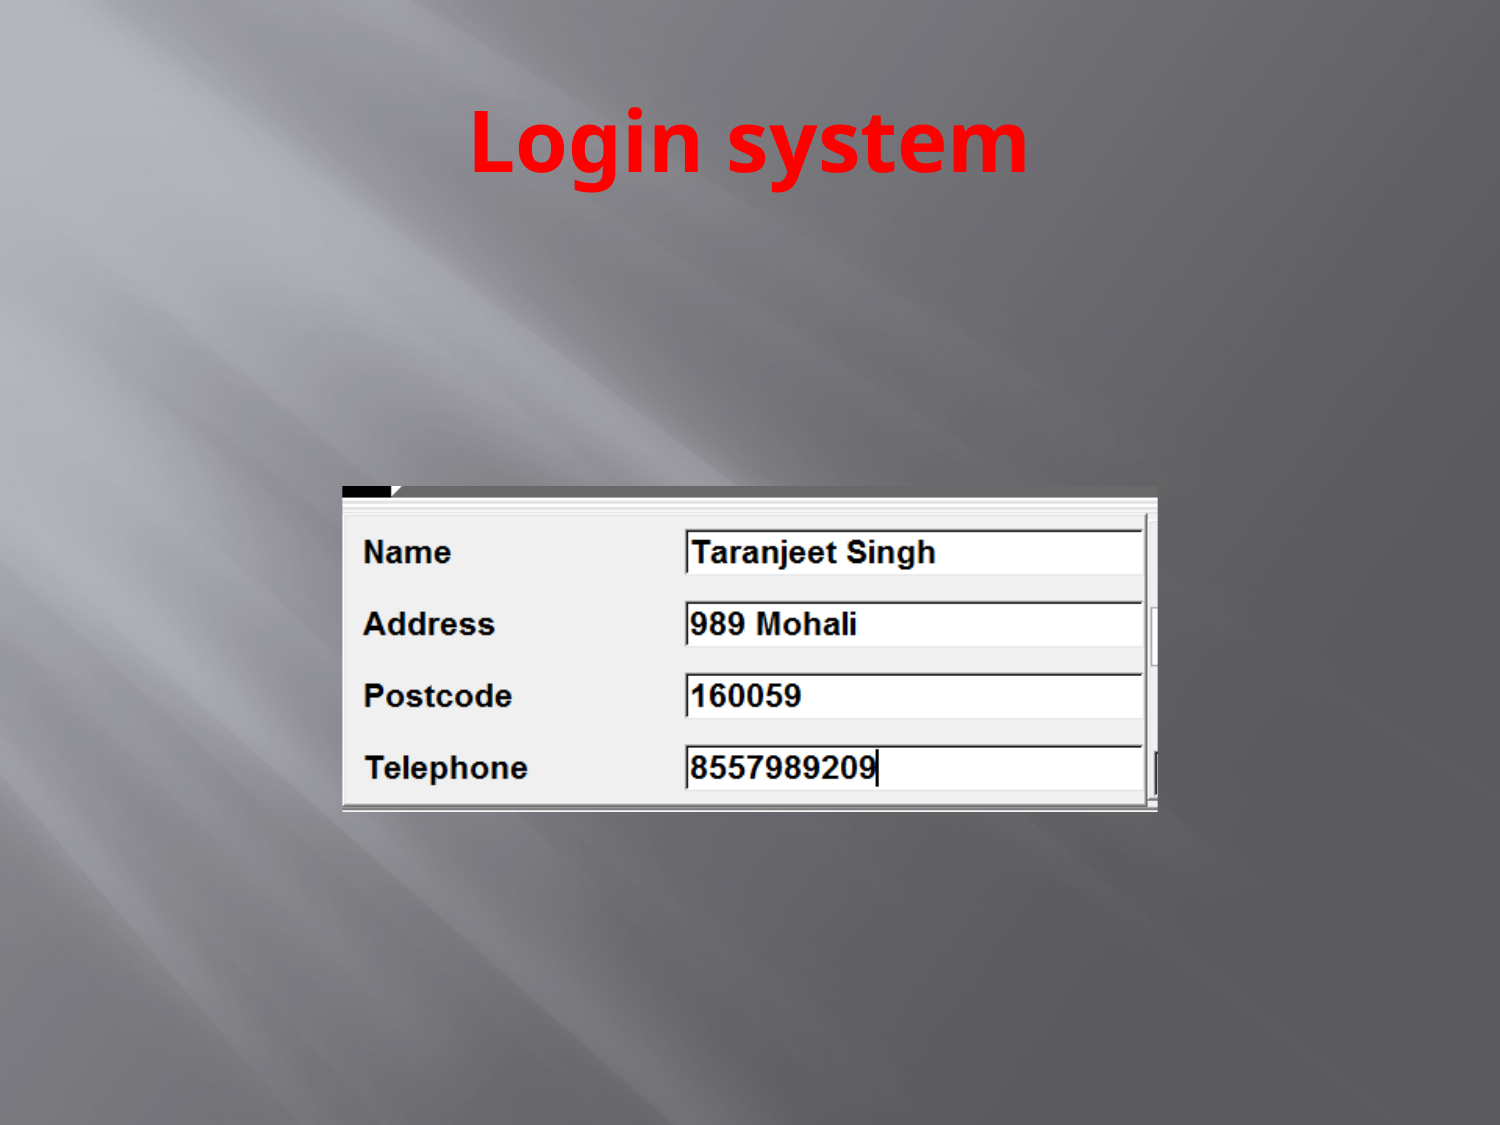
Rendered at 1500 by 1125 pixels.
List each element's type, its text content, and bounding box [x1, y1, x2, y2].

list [342, 485, 1158, 812]
title Login system [75, 45, 1425, 233]
